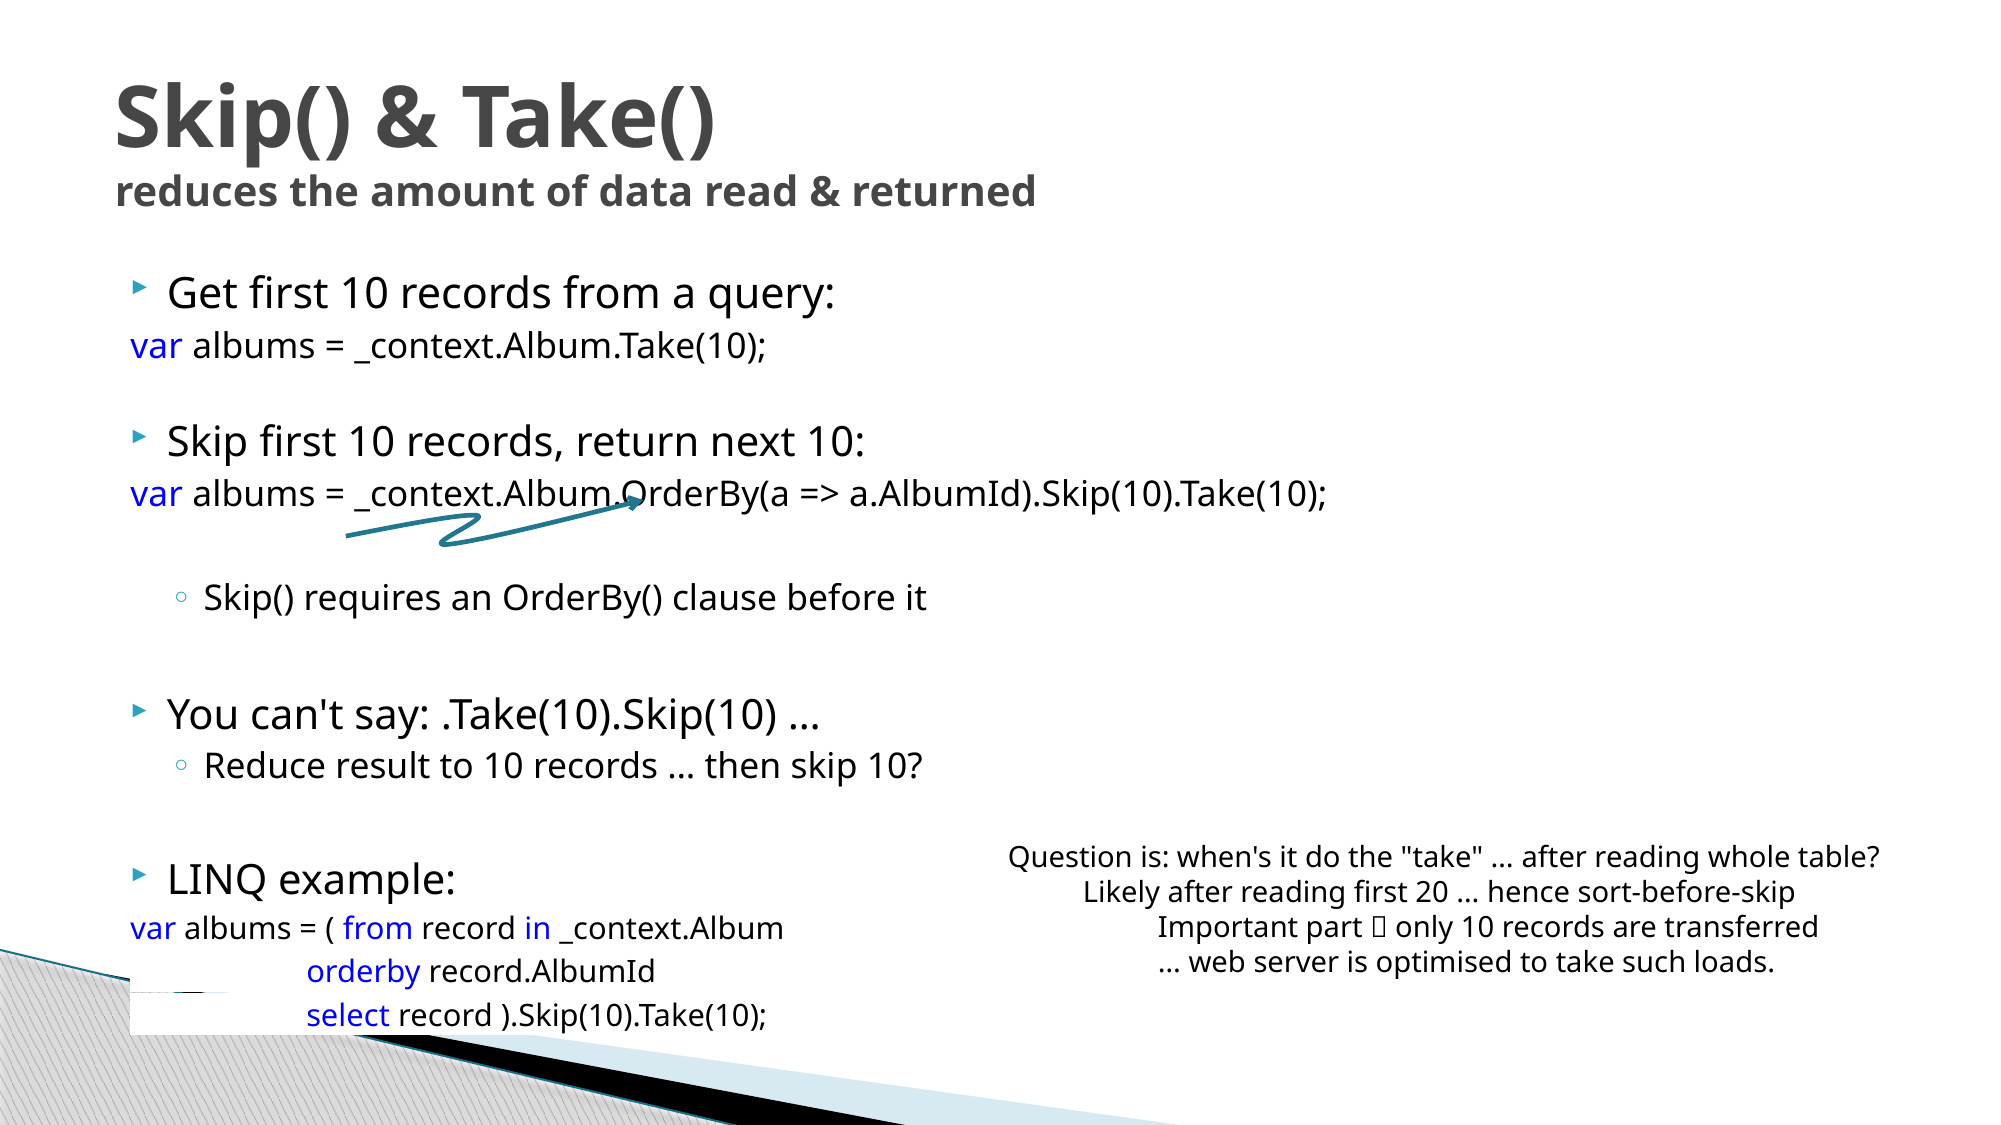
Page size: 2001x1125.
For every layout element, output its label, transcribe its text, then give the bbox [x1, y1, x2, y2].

title Skip() & Take() reduces the amount of data read & returned [99, 45, 1900, 233]
list Get first 10 records from a query: var albums = _context.Album.Take(10); Skip first 10 records, return next 10: var albums = _context.Album.OrderBy(a => a.AlbumId).Skip(10).Take(10); Skip() requires an OrderBy() clause before it You can't say: .Take(10).Skip(10) … Reduce result to 10 records … then skip 10? LINQ example: var albums = ( from record in _context.Album orderby record.AlbumId select record ).Skip(10).Take(10); [99, 257, 1939, 1047]
text_box [344, 490, 644, 550]
text_box Question is: when's it do the "take" … after reading whole table? Likely after reading first 20 … hence sort-before-skip Important part  only 10 records are transferred … web server is optimised to take such loads. [843, 831, 1959, 986]
